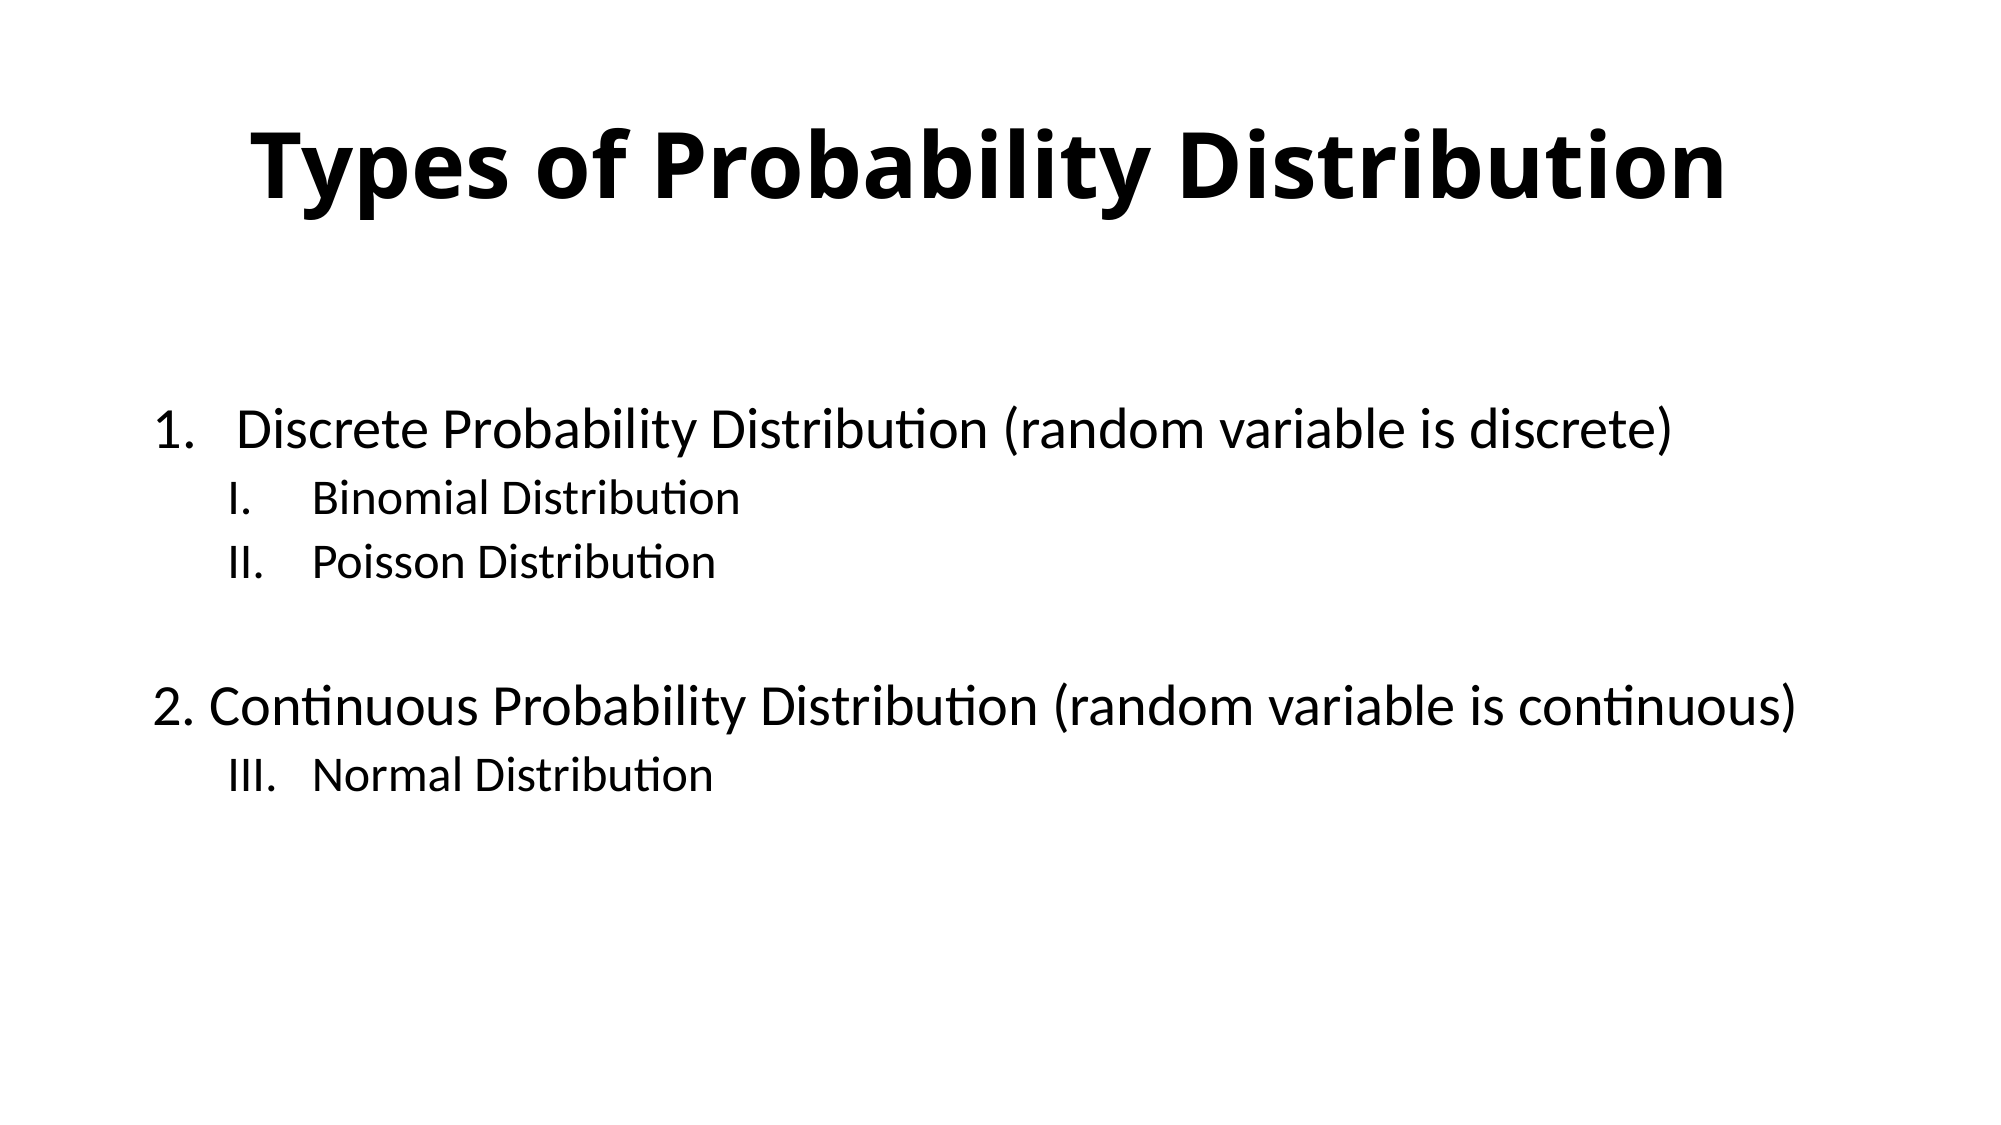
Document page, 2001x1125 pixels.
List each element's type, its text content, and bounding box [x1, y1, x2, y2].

title Types of Probability Distribution [137, 59, 1863, 278]
list Discrete Probability Distribution (random variable is discrete) Binomial Distribution Poisson Distribution 2. Continuous Probability Distribution (random variable is continuous) Normal Distribution [137, 299, 1863, 1014]
